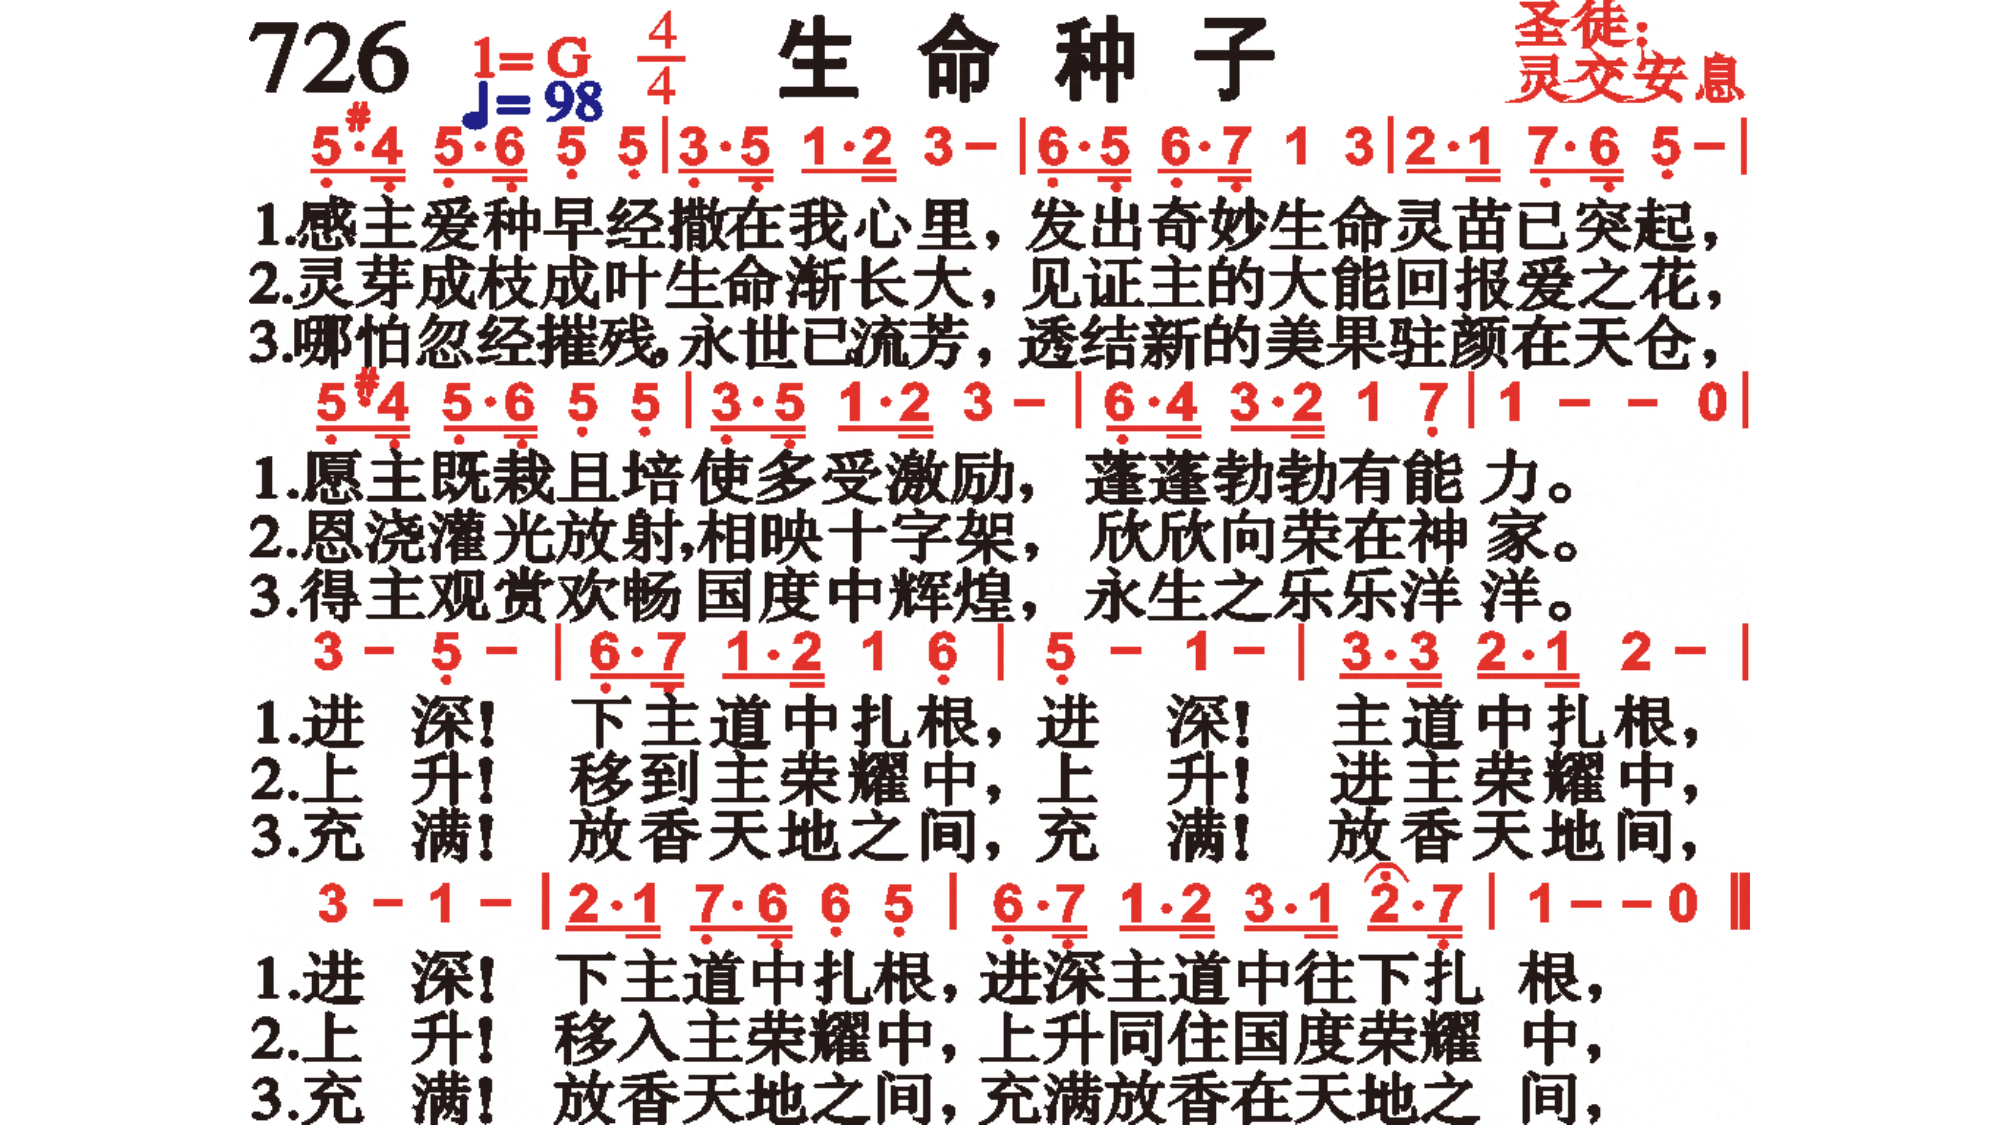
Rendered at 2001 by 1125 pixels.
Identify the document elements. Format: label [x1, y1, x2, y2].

picture [249, 0, 1750, 1125]
